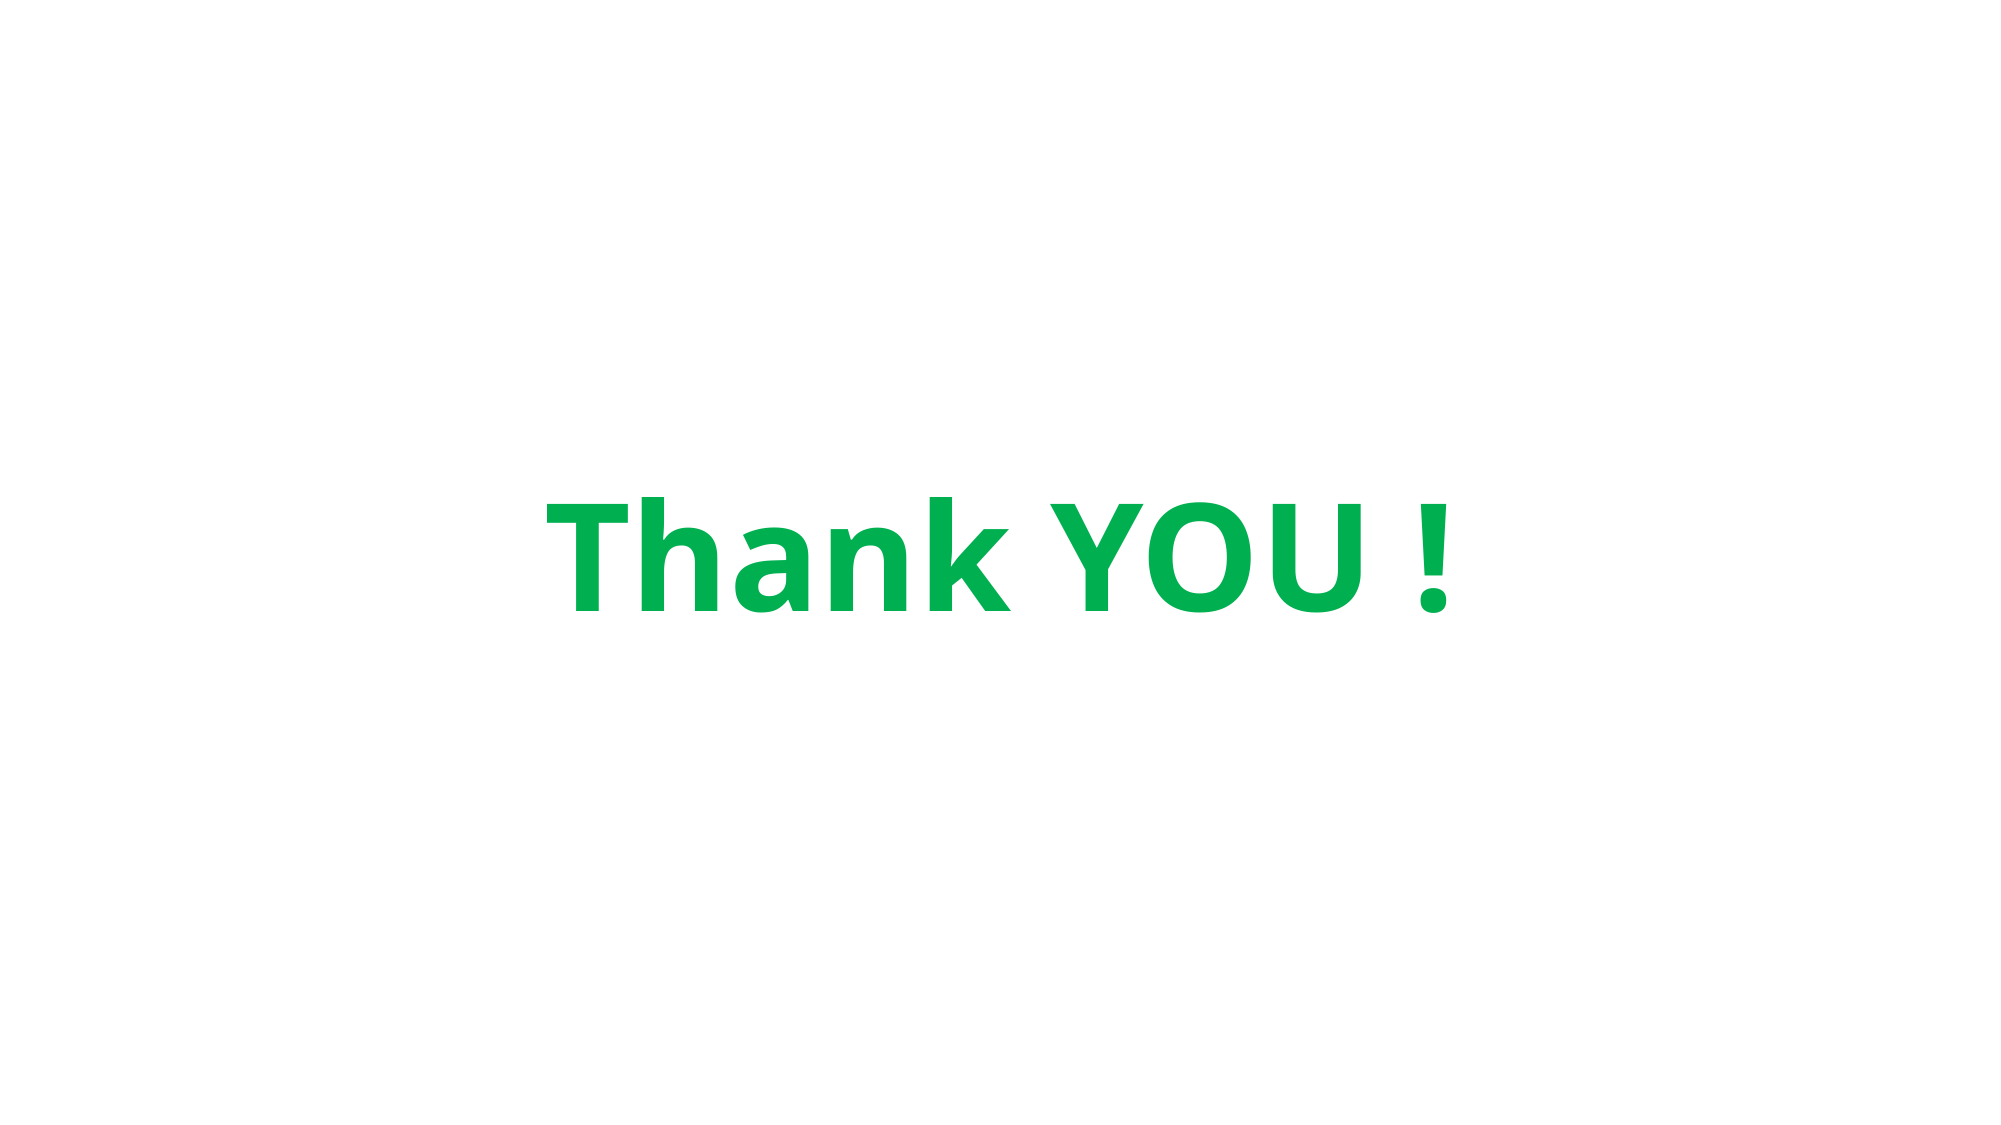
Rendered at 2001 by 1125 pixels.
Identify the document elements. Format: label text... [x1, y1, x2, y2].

title Thank YOU ! [137, 366, 1863, 759]
